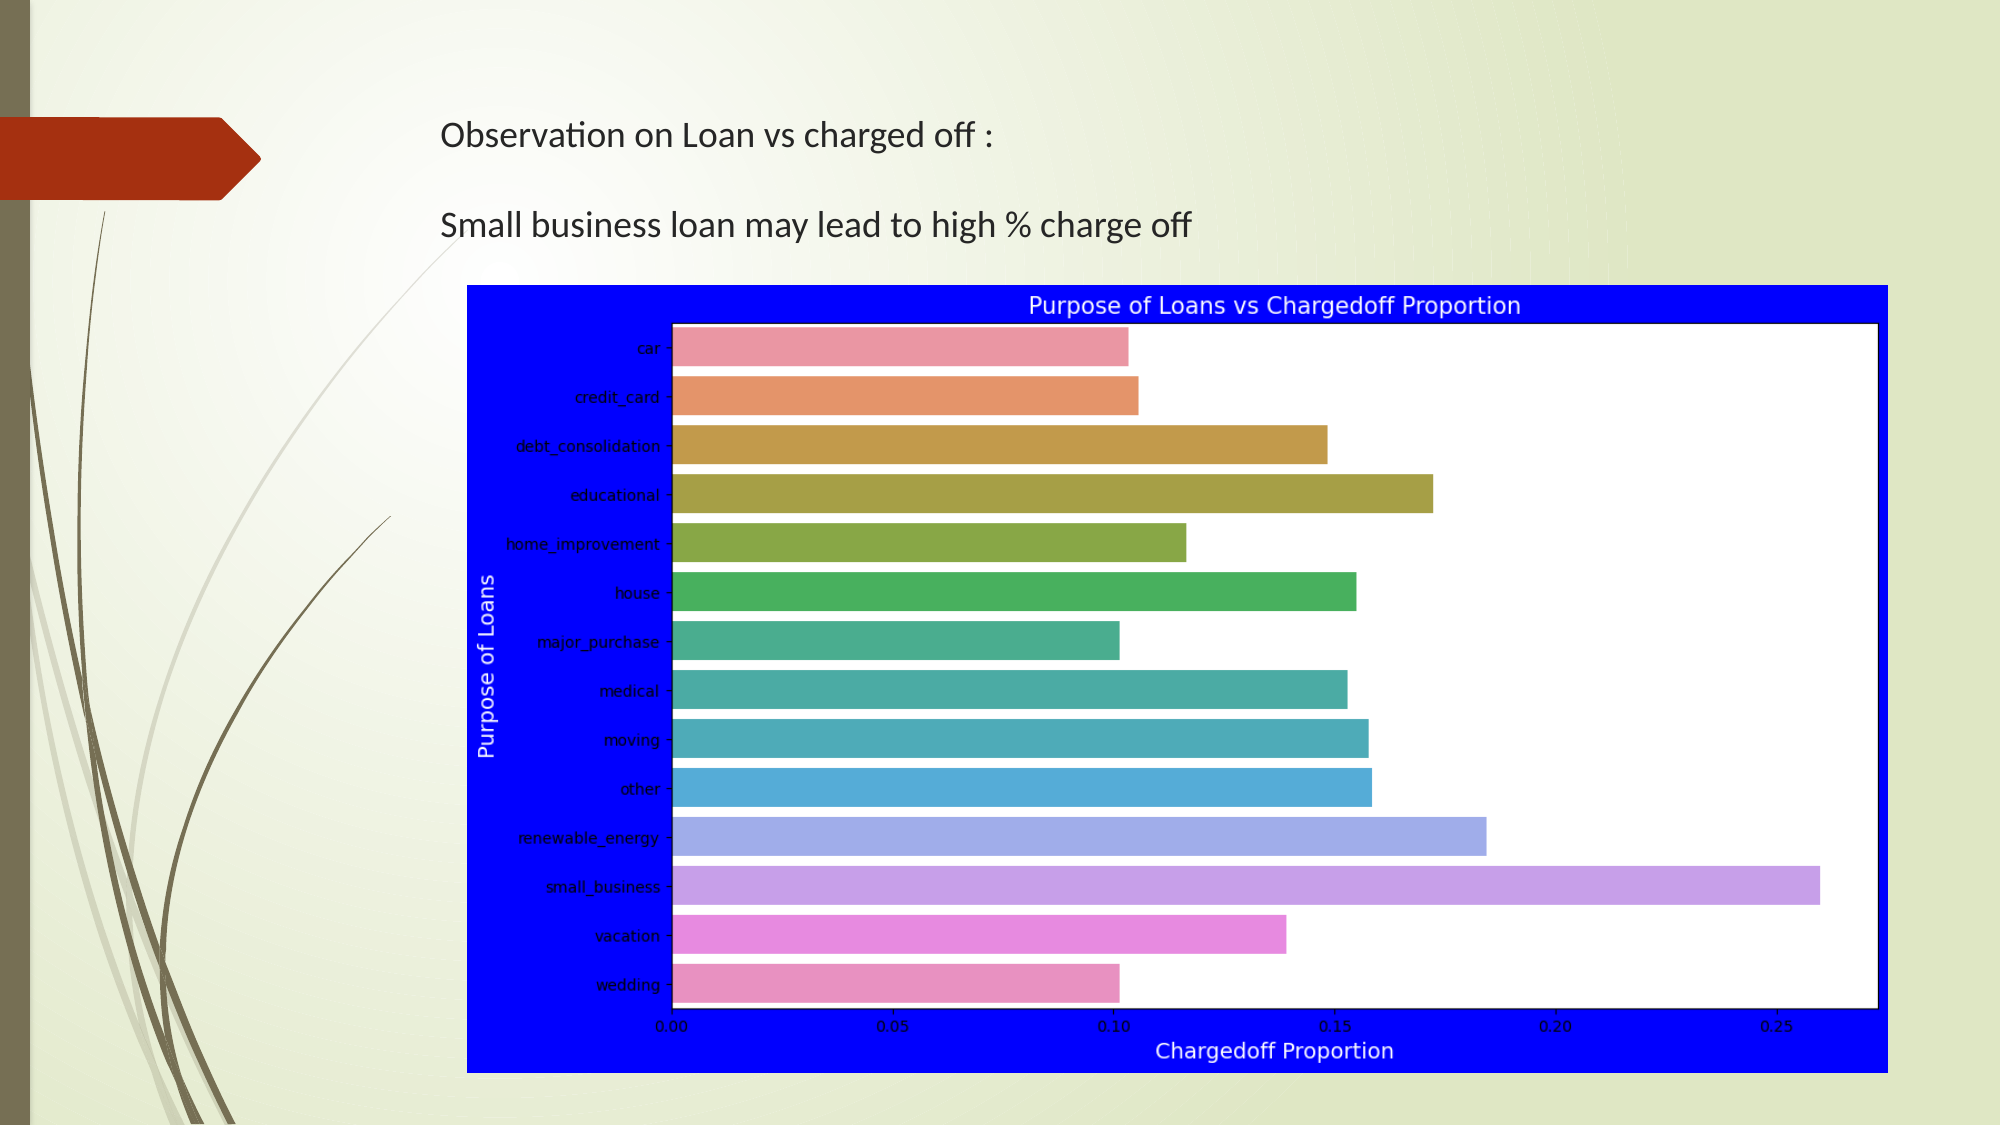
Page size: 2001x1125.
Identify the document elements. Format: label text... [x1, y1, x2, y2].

title Observation on Loan vs charged off : Small business loan may lead to high % charge off [425, 102, 1888, 313]
picture [467, 285, 1888, 1073]
